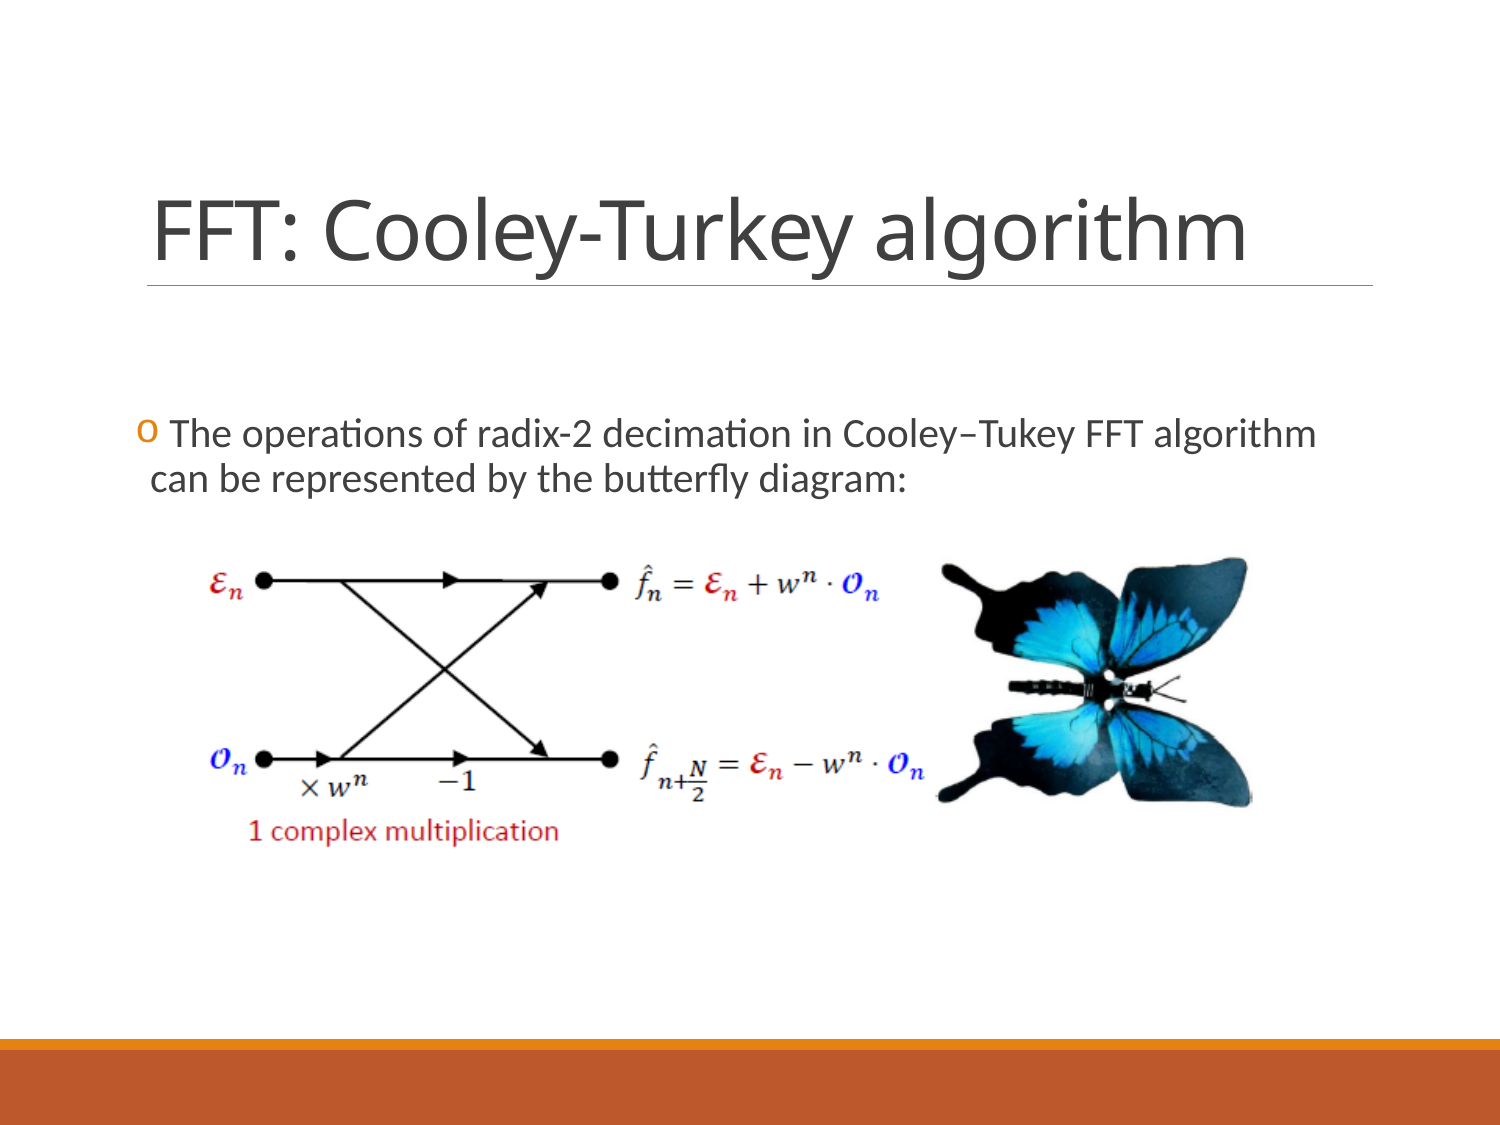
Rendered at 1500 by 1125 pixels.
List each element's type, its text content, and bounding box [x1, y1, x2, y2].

title FFT: Cooley-Turkey algorithm [135, 47, 1373, 285]
picture [164, 511, 1343, 881]
list The operations of radix-2 decimation in Cooley–Tukey FFT algorithm can be represented by the butterfly diagram: [135, 324, 1373, 985]
